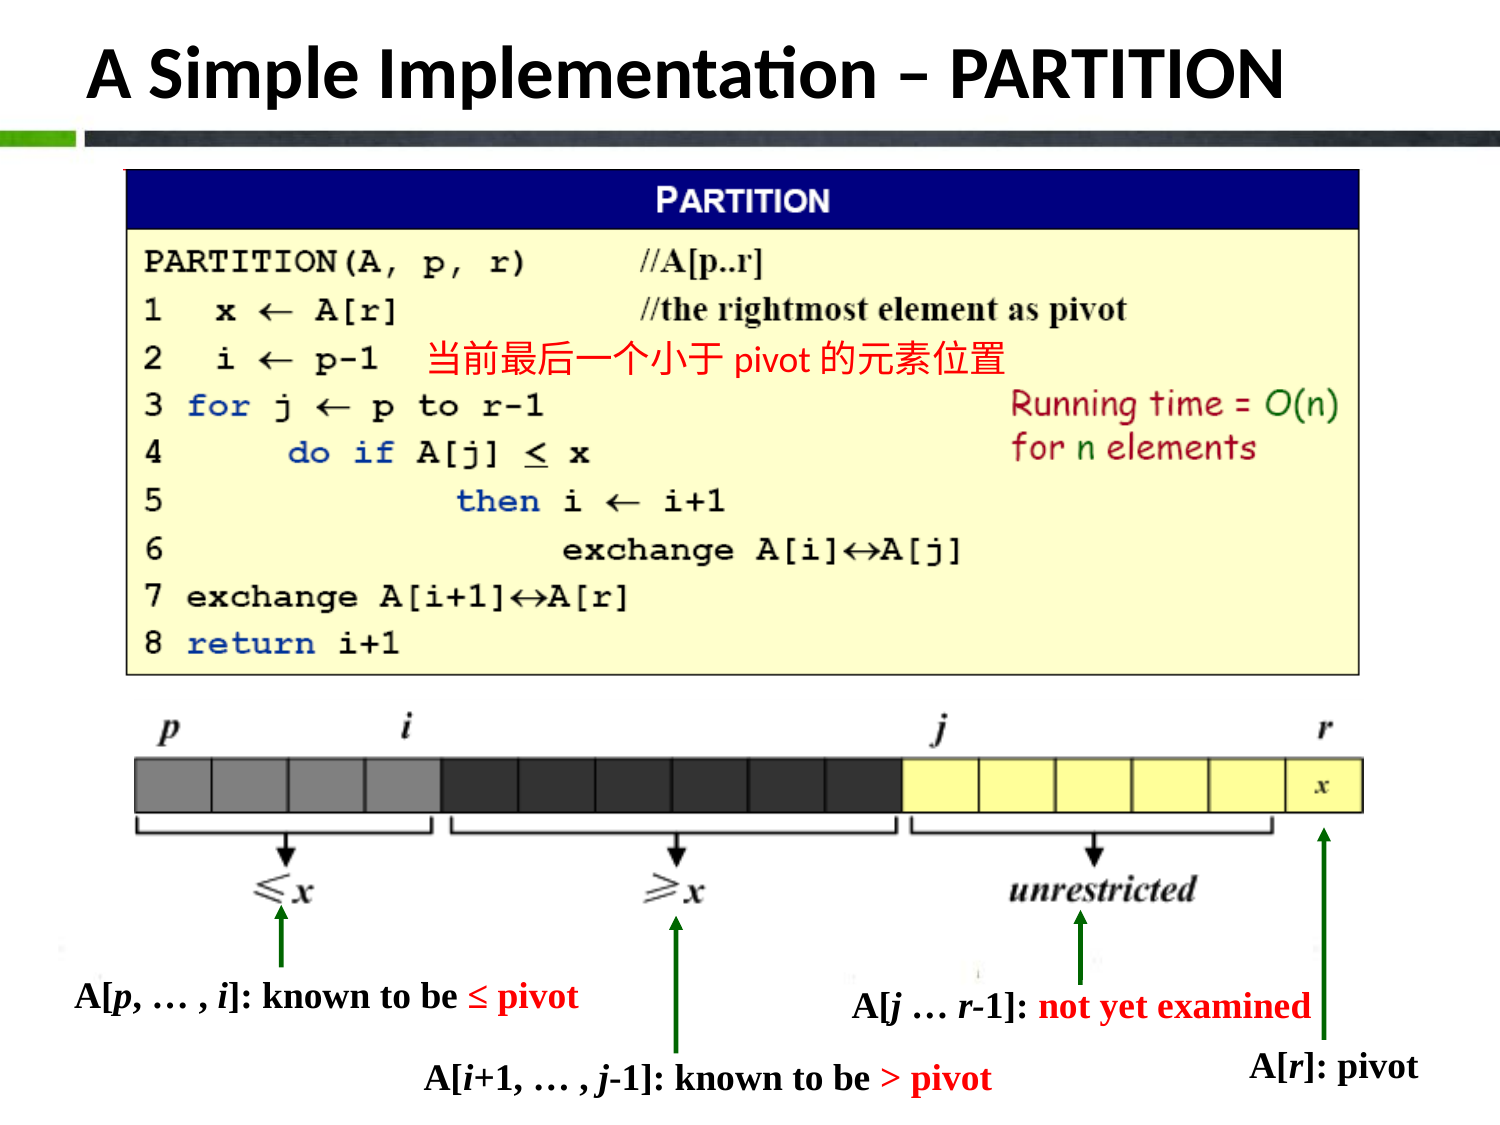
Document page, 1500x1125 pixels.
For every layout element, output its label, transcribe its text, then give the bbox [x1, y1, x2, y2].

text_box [1232, 827, 1436, 1095]
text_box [405, 915, 1011, 1107]
title A Simple Implementation – PARTITION [71, 12, 1451, 126]
picture [0, 0, 1500, 1125]
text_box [834, 909, 1227, 1036]
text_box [56, 904, 597, 1025]
